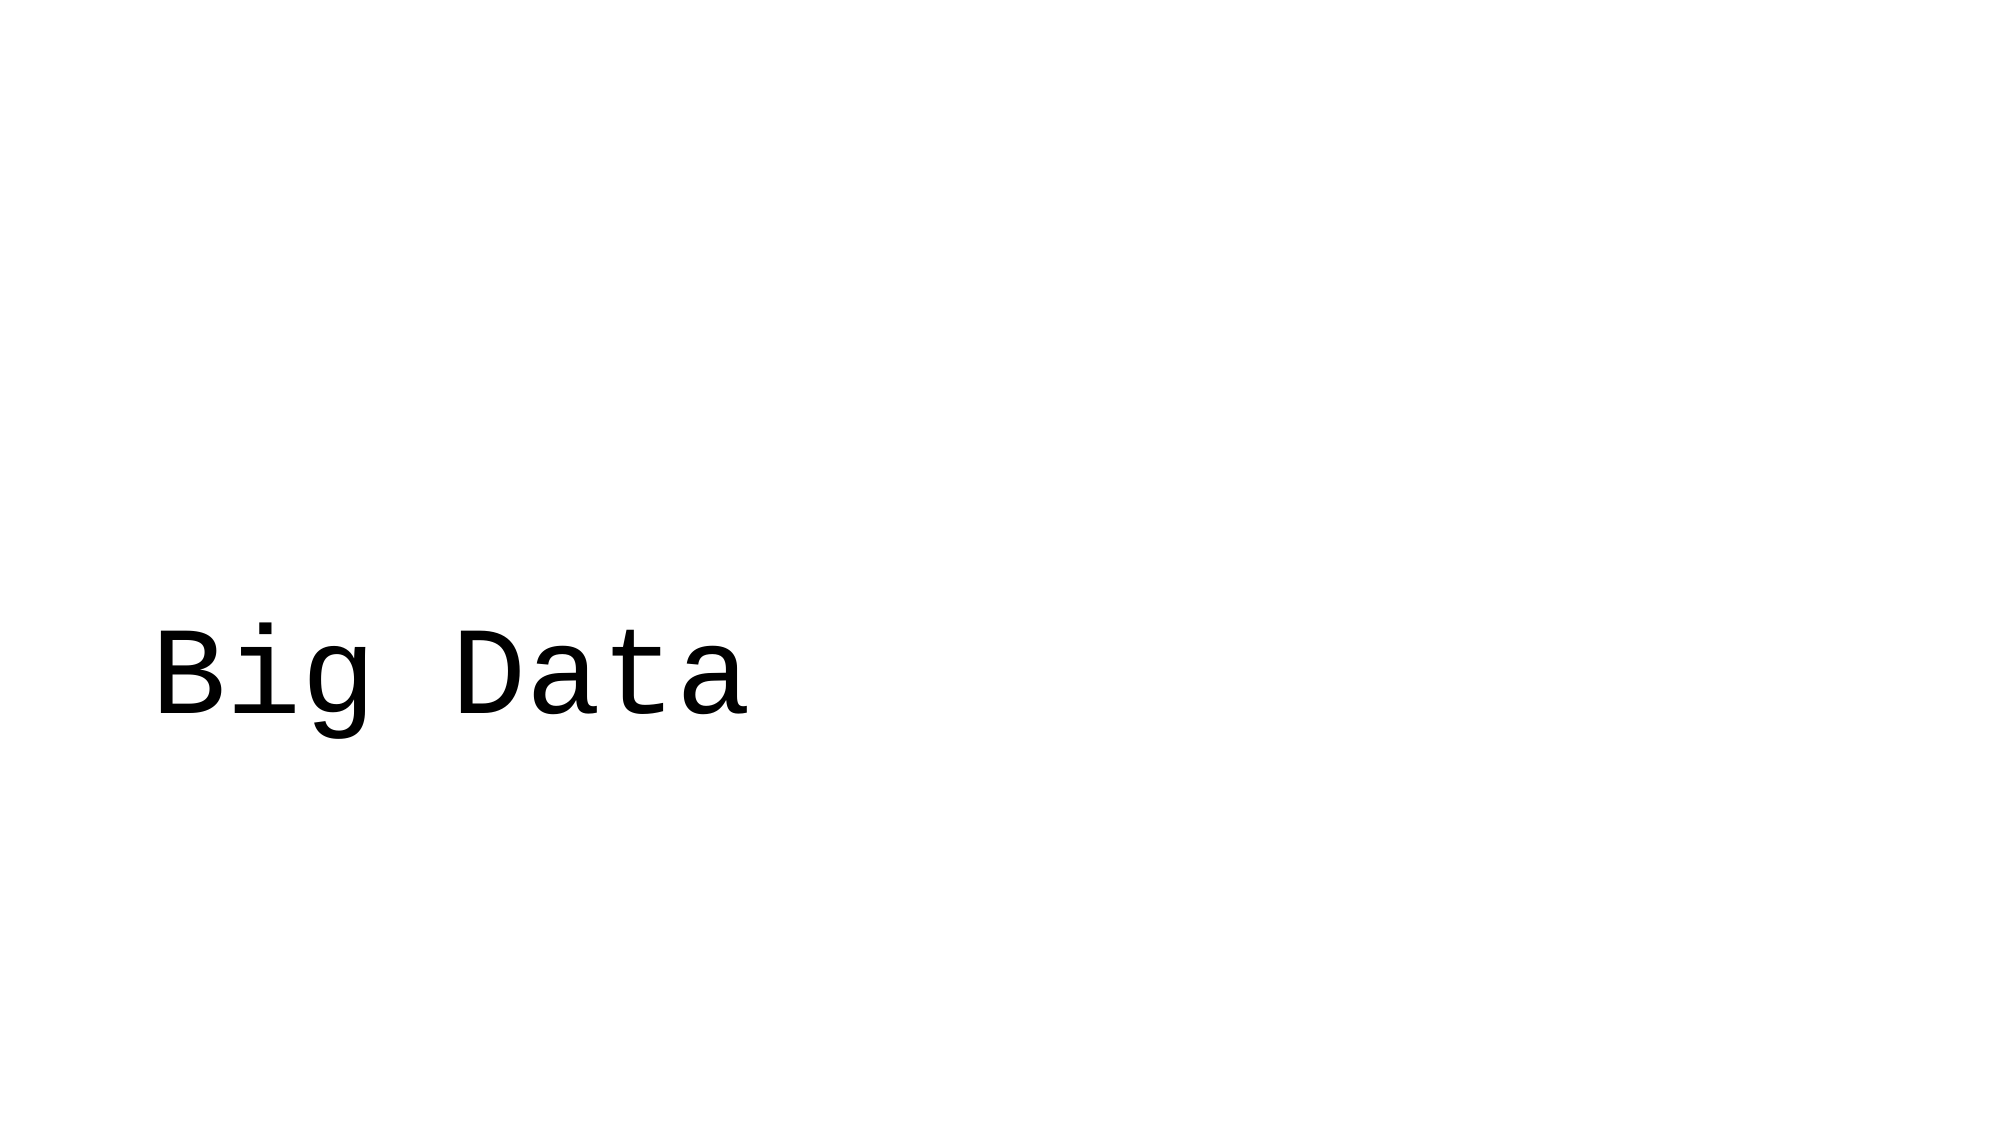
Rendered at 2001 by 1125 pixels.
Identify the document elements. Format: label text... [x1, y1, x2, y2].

title Big Data [136, 280, 1862, 749]
